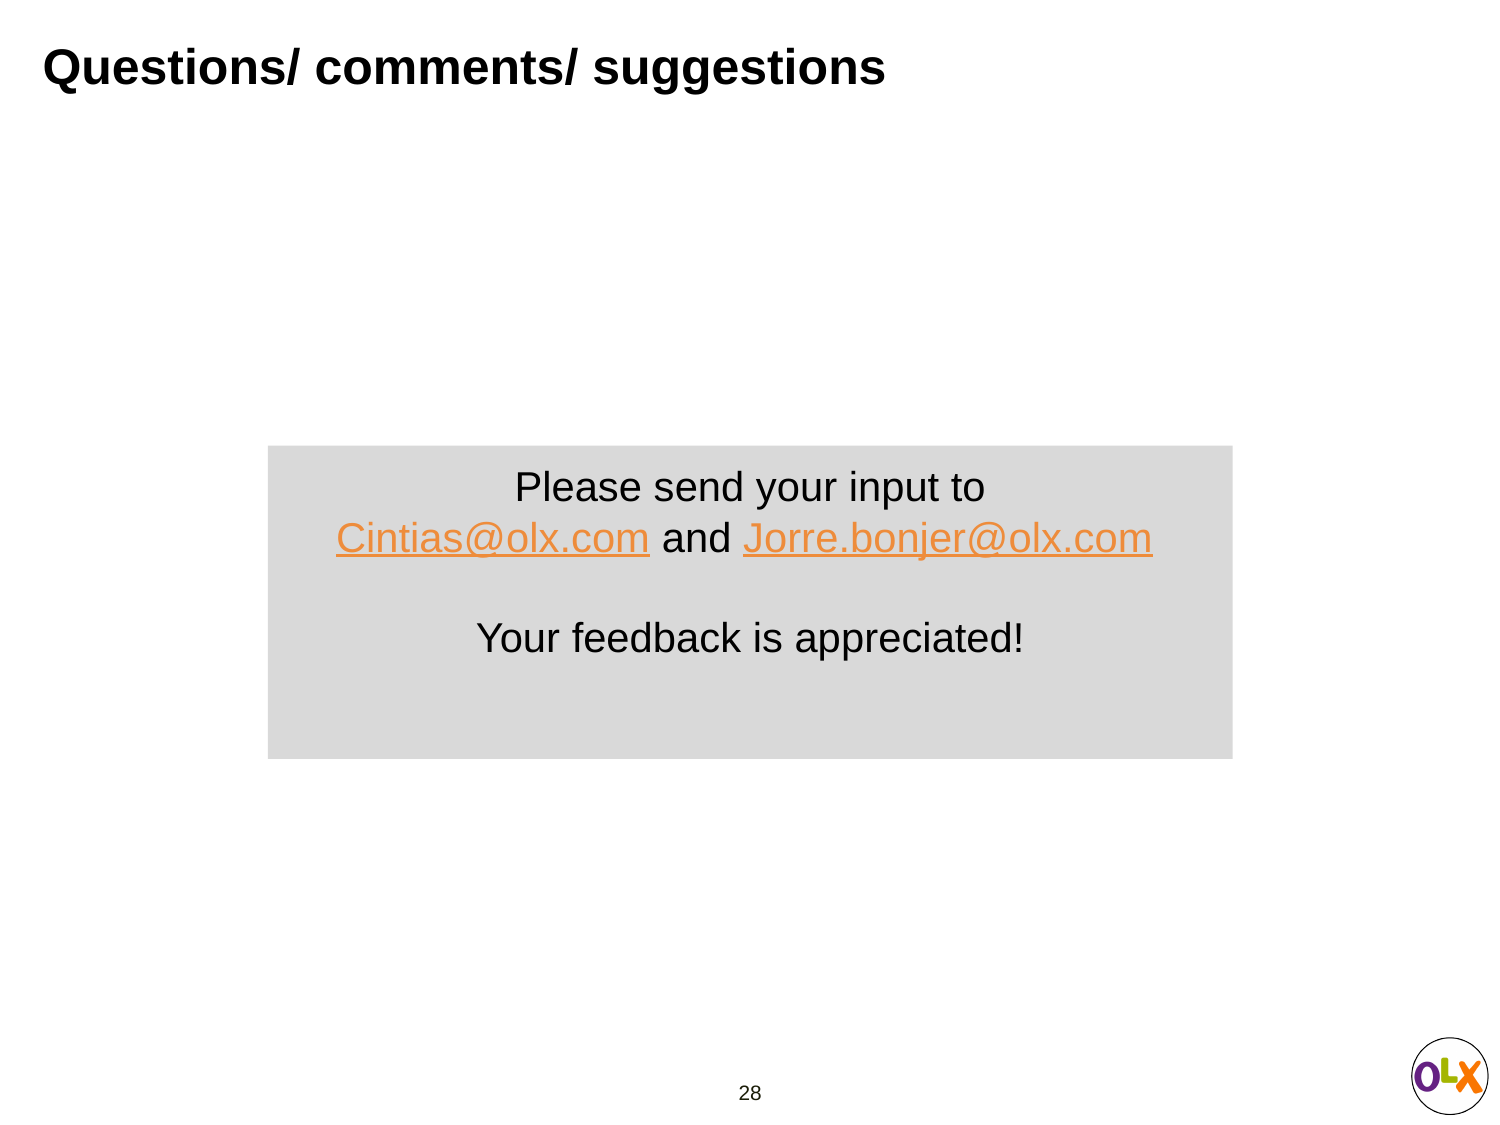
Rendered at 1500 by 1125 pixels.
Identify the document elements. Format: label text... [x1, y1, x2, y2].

title Questions/ comments/ suggestions [42, 34, 1458, 96]
text_box Please send your input to Cintias@olx.com and Jorre.bonjer@olx.com Your feedback is appreciated! [266, 443, 1235, 761]
picture [1407, 1033, 1491, 1118]
